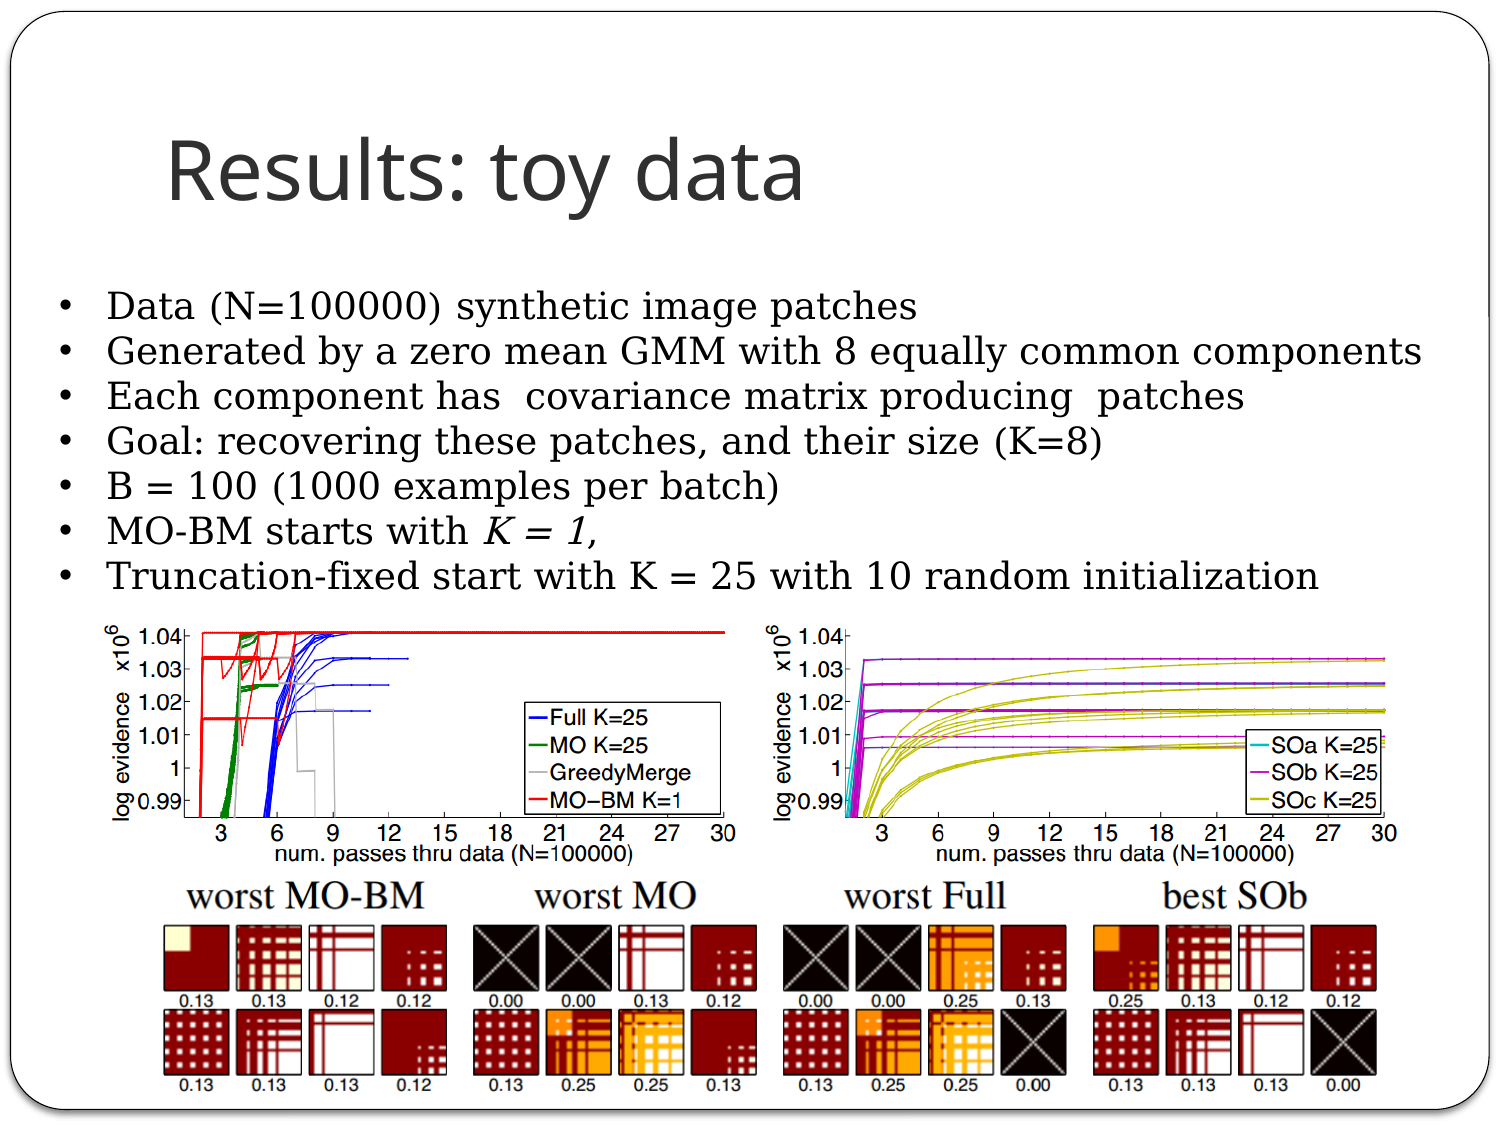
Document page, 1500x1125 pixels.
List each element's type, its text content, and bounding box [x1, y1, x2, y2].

picture [99, 618, 1400, 1101]
title Results: toy data [150, 45, 1425, 233]
